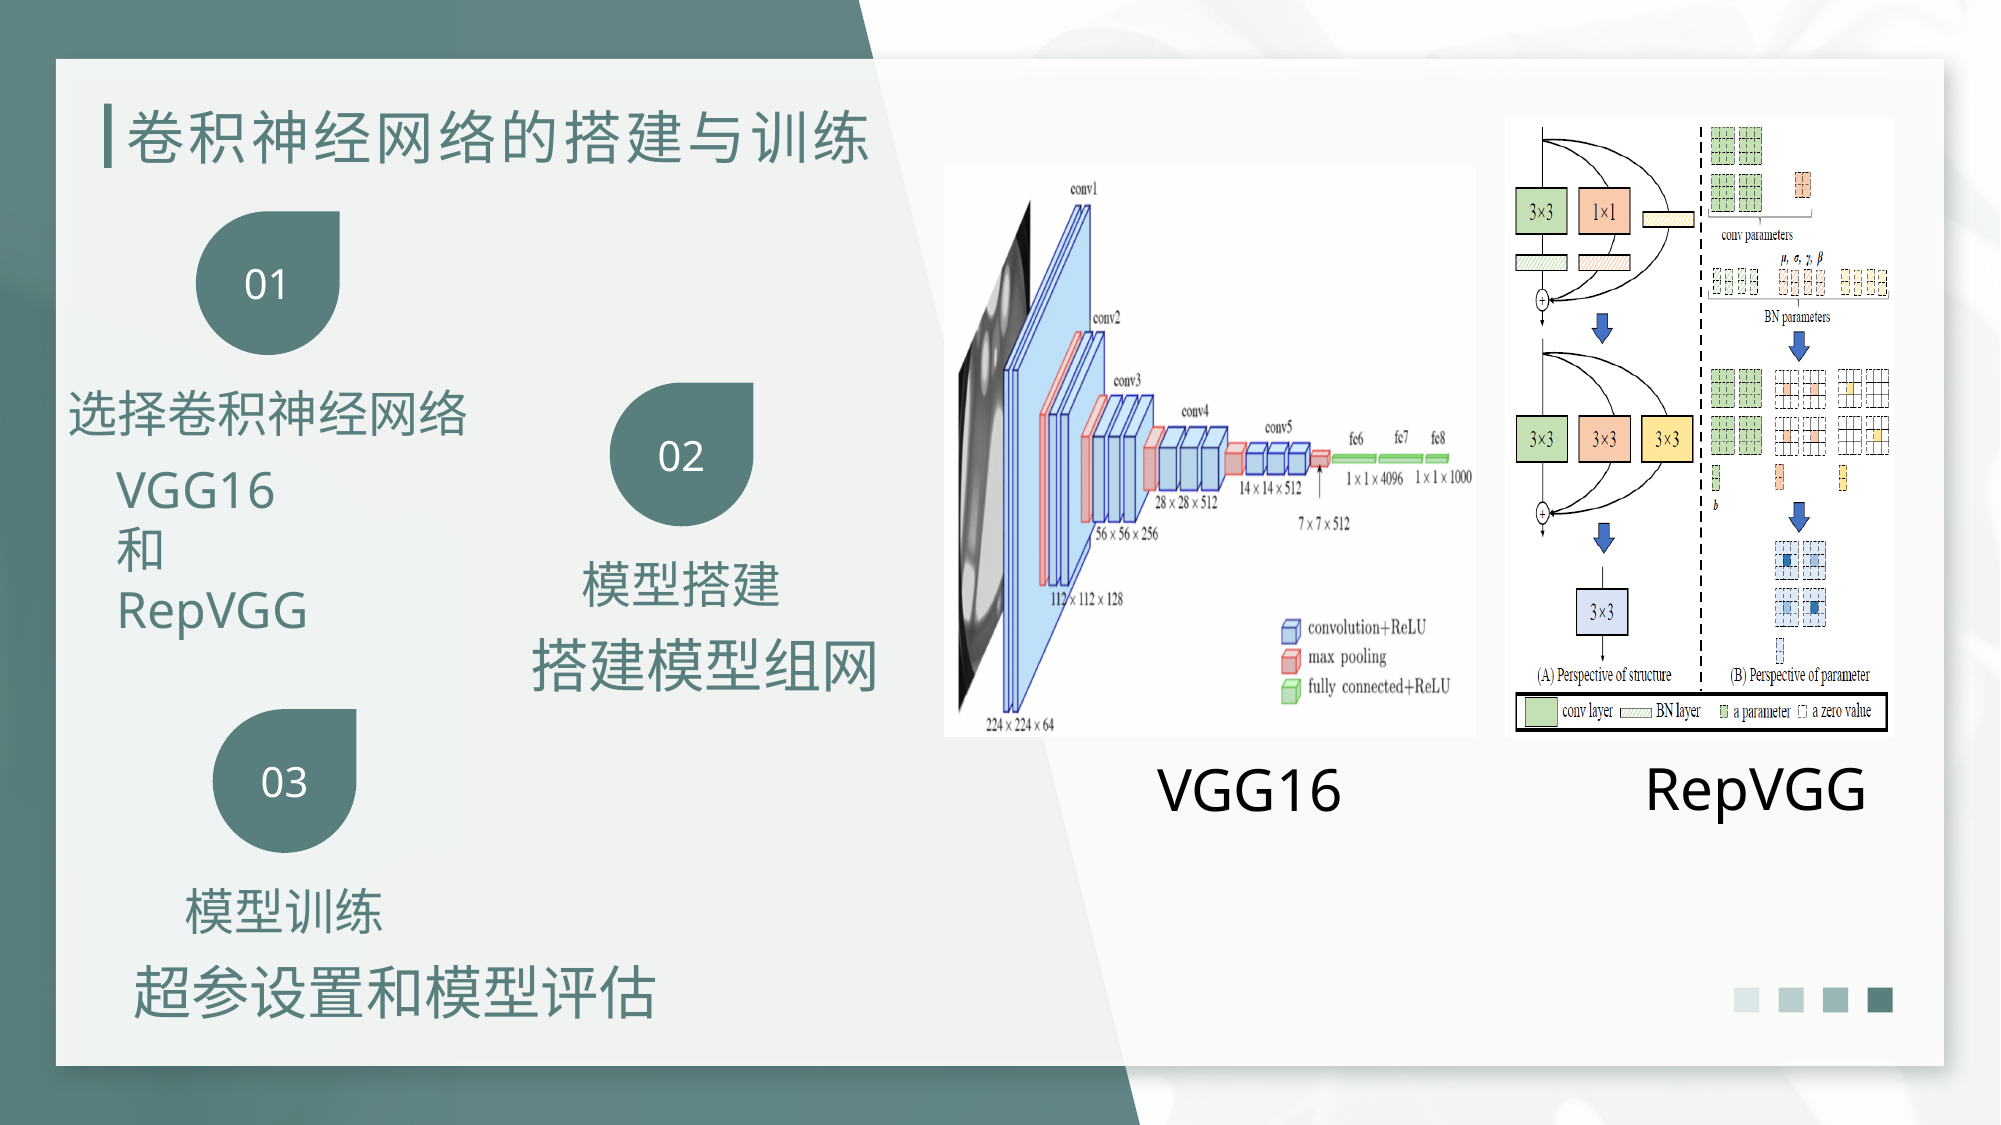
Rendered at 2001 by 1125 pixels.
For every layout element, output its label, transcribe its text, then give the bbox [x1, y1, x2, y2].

text_box 选择卷积神经网络 [67, 382, 468, 443]
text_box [944, 118, 1894, 902]
text_box 模型搭建 [581, 553, 782, 614]
text_box 01 [194, 210, 341, 357]
text_box 03 [211, 708, 358, 854]
text_box 搭建模型组网 [530, 629, 881, 700]
text_box 02 [608, 381, 755, 528]
title 卷积神经网络的搭建与训练 [111, 99, 902, 173]
text_box 超参设置和模型评估 [133, 956, 928, 1027]
text_box VGG16 和 RepVGG [116, 458, 420, 639]
text_box 模型训练 [184, 880, 385, 941]
